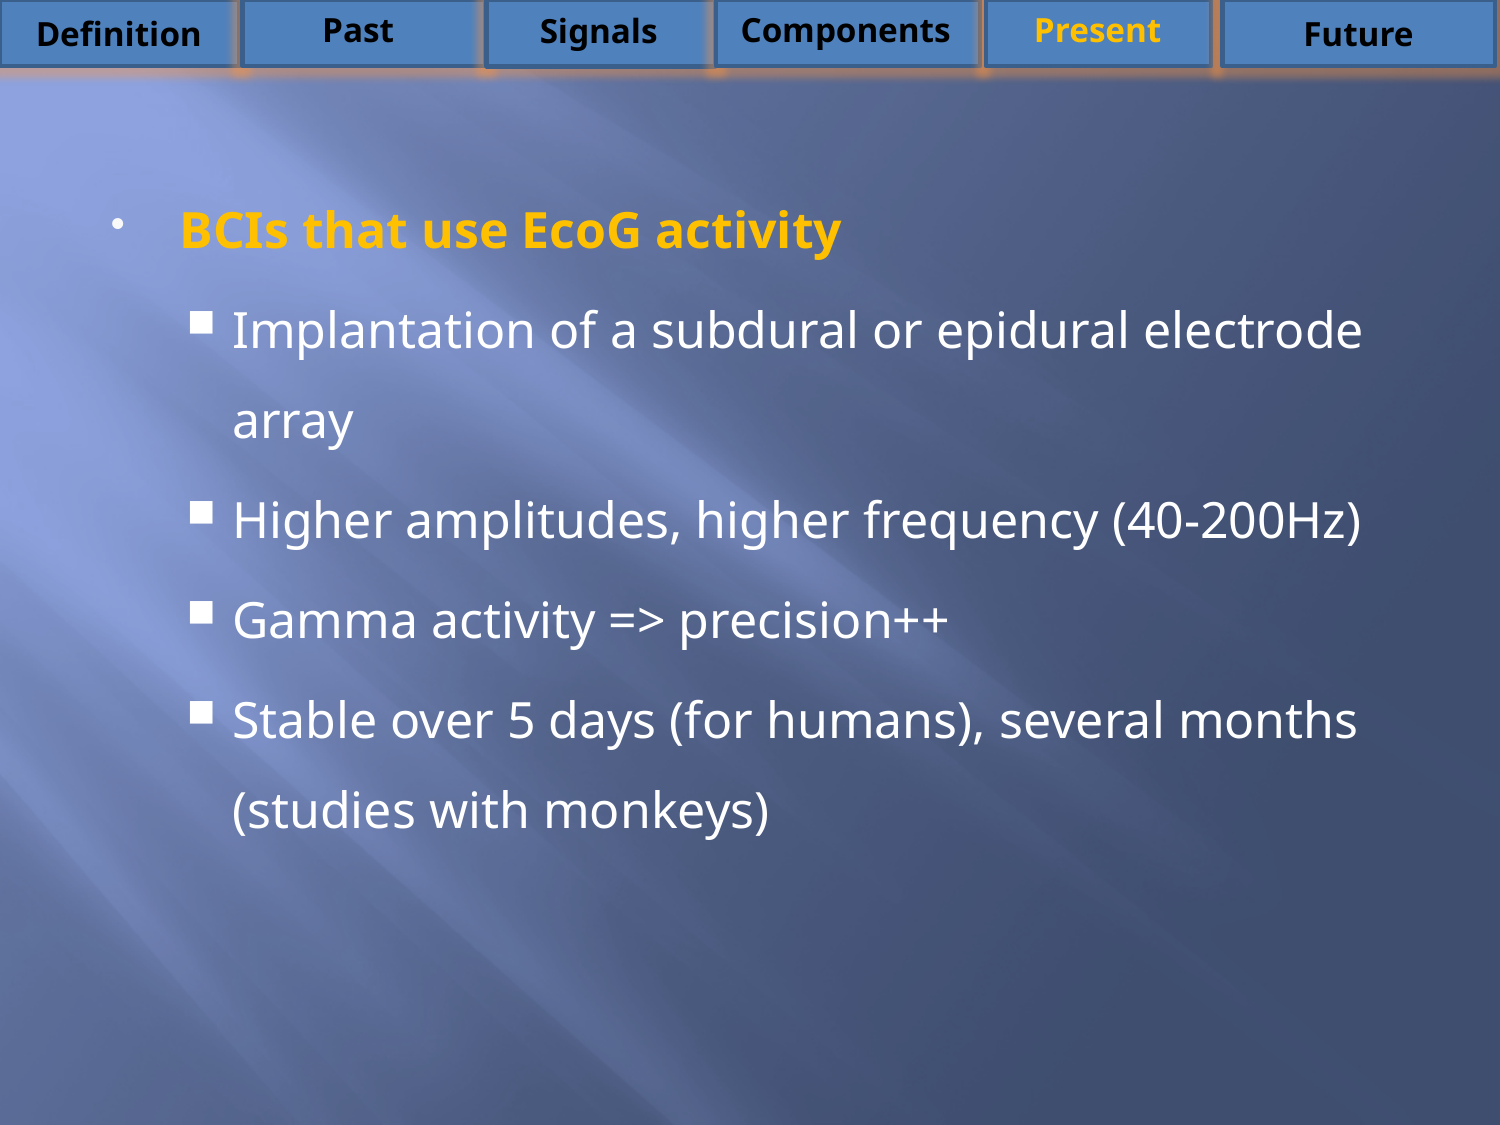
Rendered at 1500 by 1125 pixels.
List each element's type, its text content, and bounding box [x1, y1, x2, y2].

text_box Components [717, 2, 974, 57]
text_box [984, 0, 1209, 68]
text_box [1220, 0, 1497, 68]
text_box Signals [491, 3, 706, 58]
text_box Definition [1, 5, 237, 61]
list BCIs that use EcoG activity Implantation of a subdural or epidural electrode array Higher amplitudes, higher frequency (40-200Hz) Gamma activity => precision++ Stable over 5 days (for humans), several months (studies with monkeys) [75, 160, 1425, 1035]
text_box Future [1251, 5, 1466, 61]
text_box [0, 0, 228, 68]
text_box Past [251, 2, 465, 57]
text_box [484, 0, 703, 69]
text_box [714, 0, 973, 68]
text_box Present [991, 2, 1205, 57]
text_box [240, 0, 473, 68]
